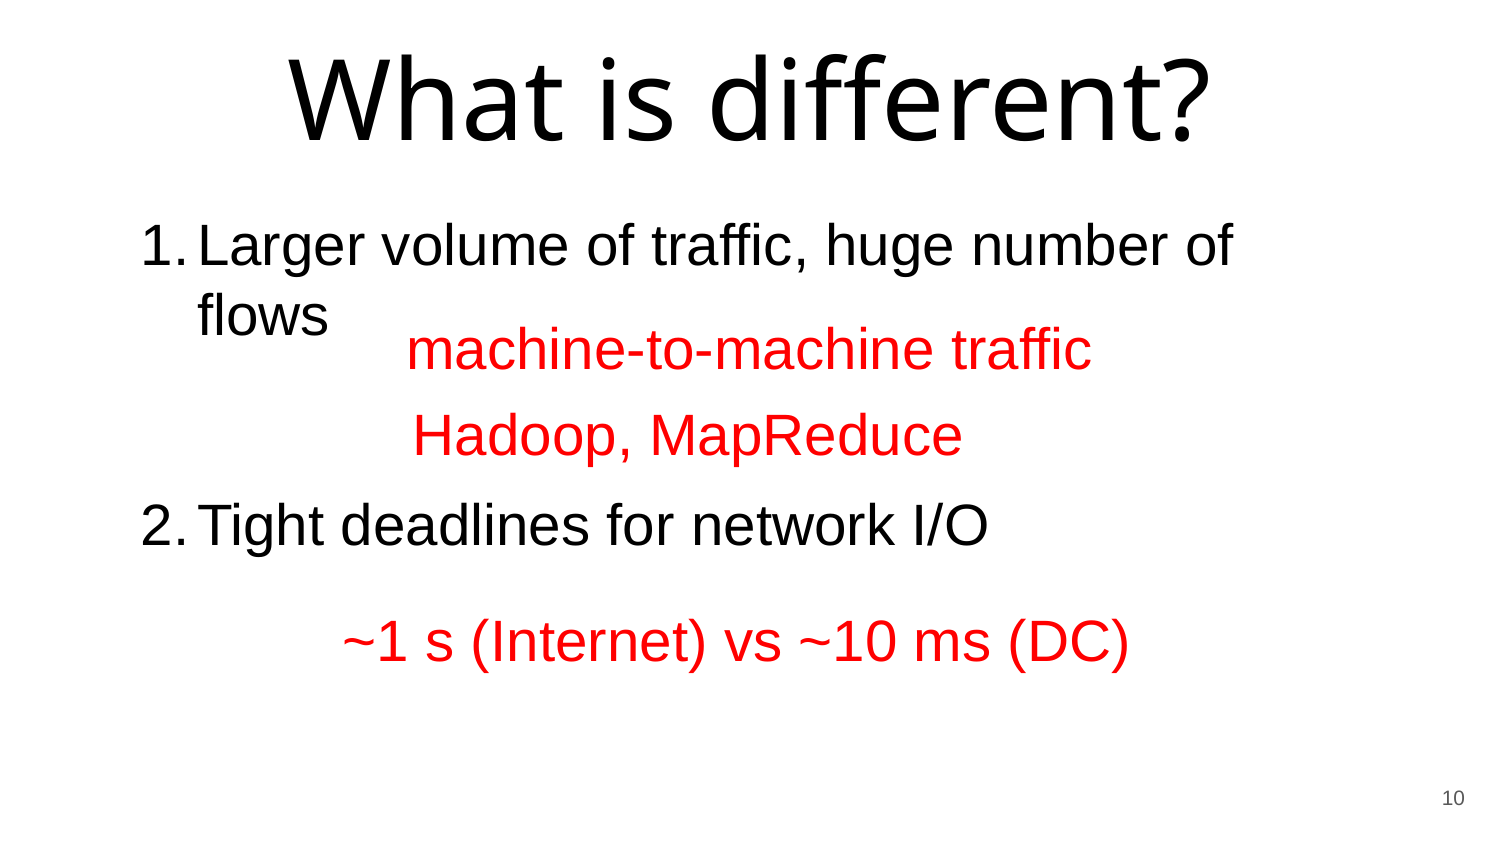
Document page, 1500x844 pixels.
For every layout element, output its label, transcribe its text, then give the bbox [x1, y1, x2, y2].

text_box Larger volume of traffic, huge number of flows Tight deadlines for network I/O [126, 199, 1374, 635]
text_box Hadoop, MapReduce [125, 389, 1252, 475]
text_box ~1 s (Internet) vs ~10 ms (DC) [174, 596, 1300, 681]
slide_number 10 [1389, 764, 1480, 830]
title What is different? [53, 12, 1447, 227]
text_box machine-to-machine traffic [187, 303, 1313, 389]
